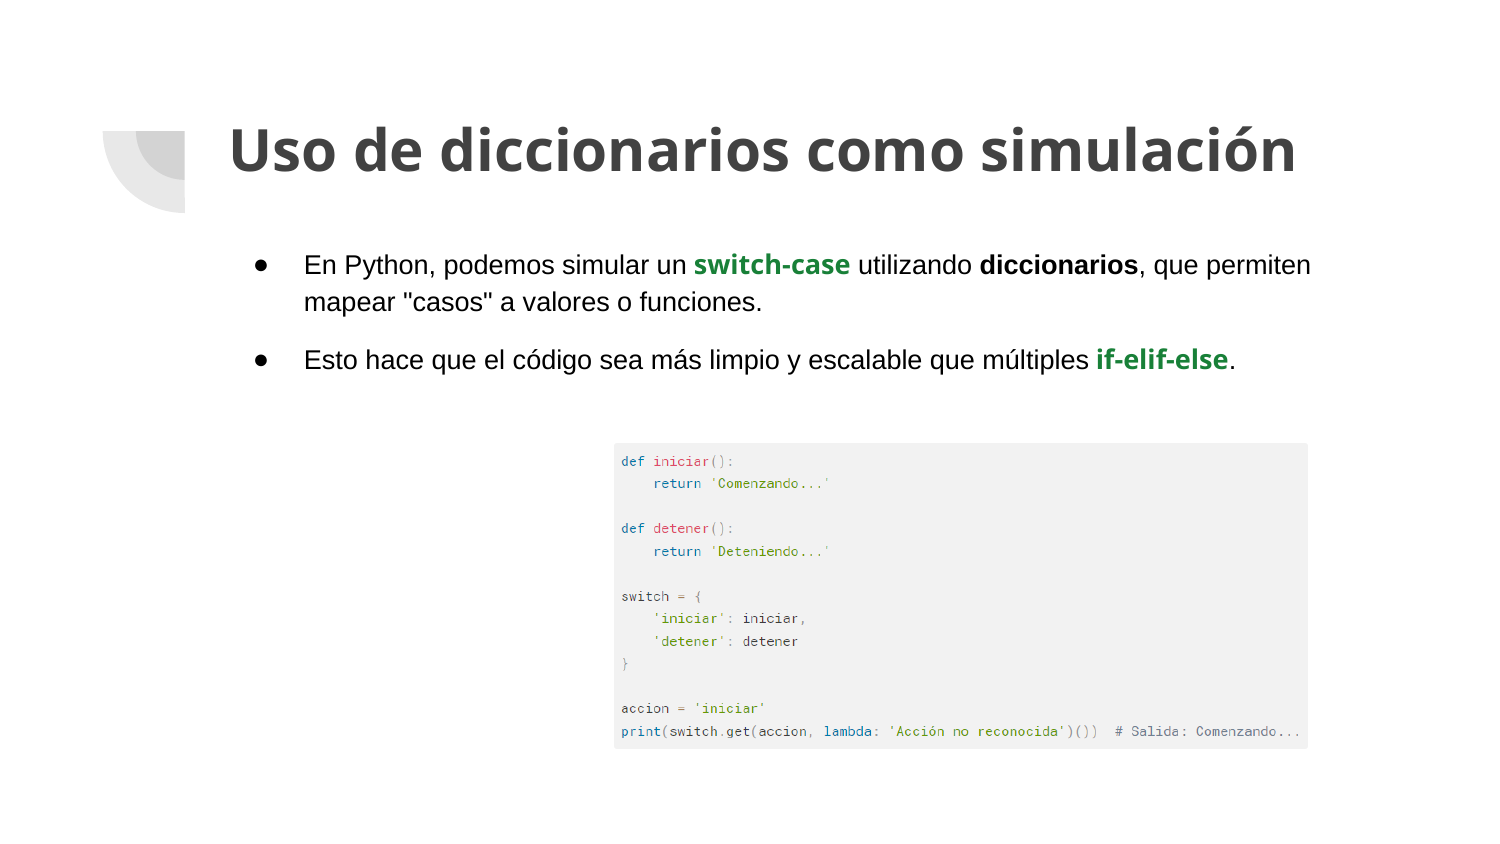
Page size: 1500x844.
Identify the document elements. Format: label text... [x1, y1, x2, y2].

title Uso de diccionarios como simulación [213, 98, 1368, 227]
picture [609, 437, 1312, 753]
list En Python, podemos simular un switch-case utilizando diccionarios, que permiten mapear "casos" a valores o funciones. Esto hace que el código sea más limpio y escalable que múltiples if-elif-else. [213, 227, 1368, 744]
